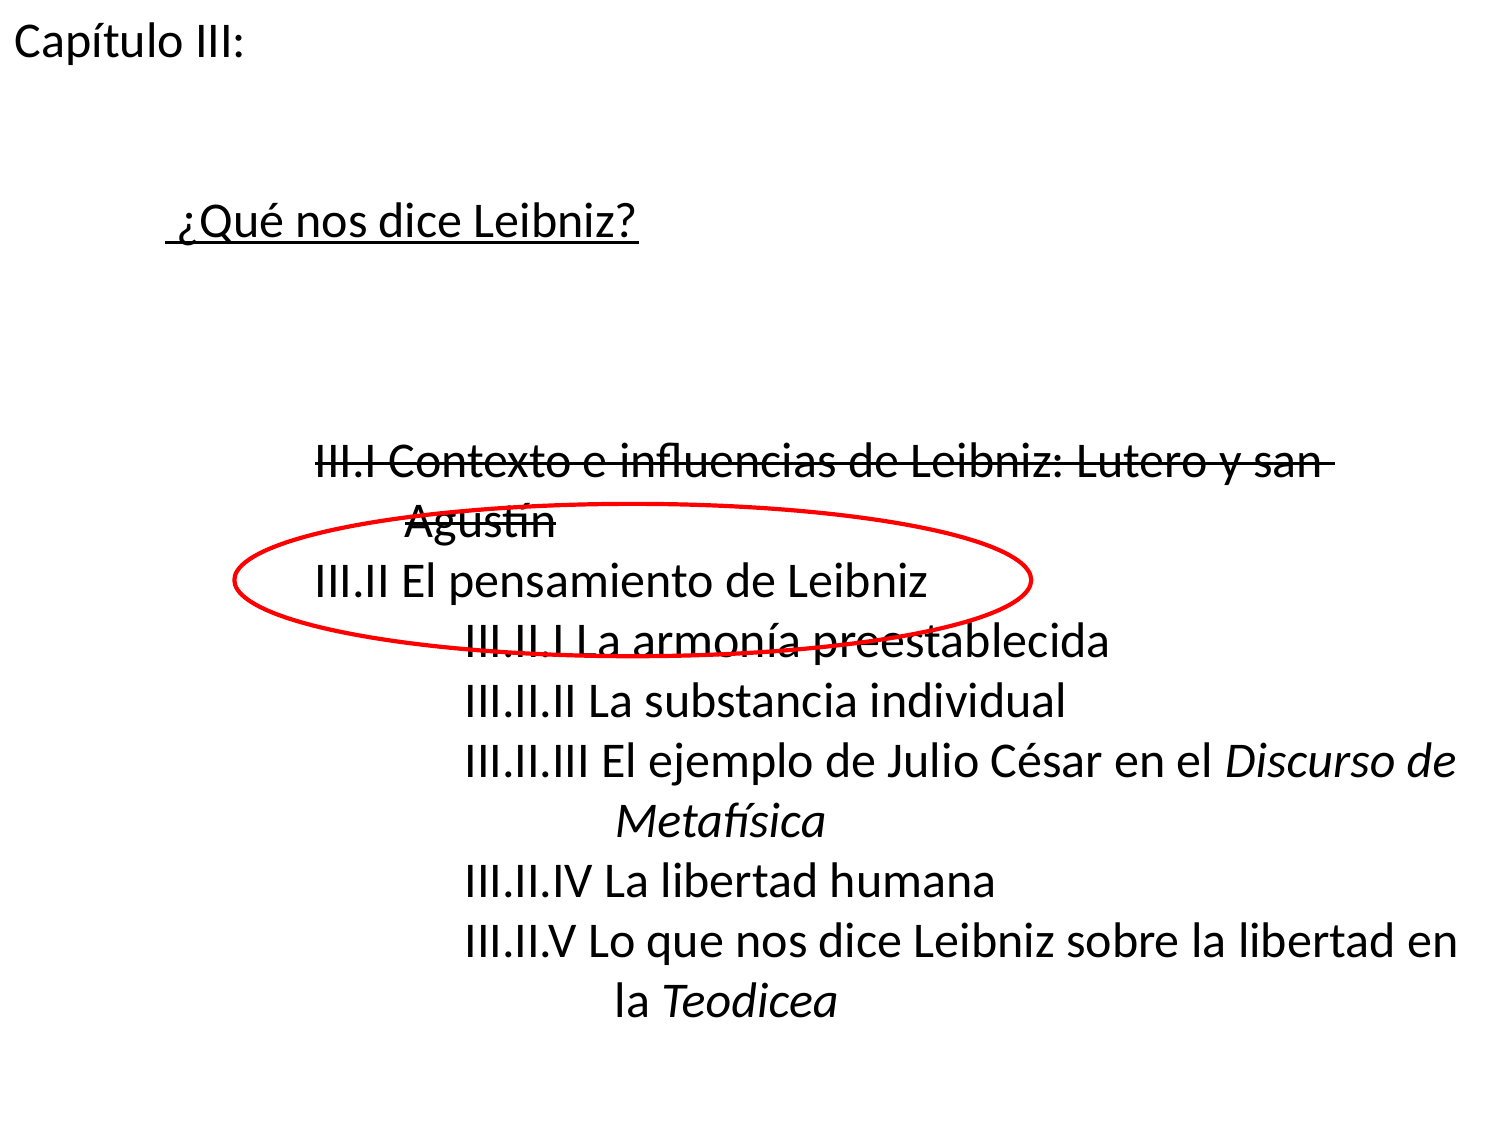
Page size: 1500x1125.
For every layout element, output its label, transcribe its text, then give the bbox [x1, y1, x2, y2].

text_box Capítulo III: ¿Qué nos dice Leibniz? III.I Contexto e influencias de Leibniz: Lutero y san Agustín III.II El pensamiento de Leibniz III.II.I La armonía preestablecida III.II.II La substancia individual III.II.III El ejemplo de Julio César en el Discurso de Metafísica III.II.IV La libertad humana III.II.V Lo que nos dice Leibniz sobre la libertad en la Teodicea [0, 0, 1500, 1095]
text_box [232, 501, 1034, 659]
